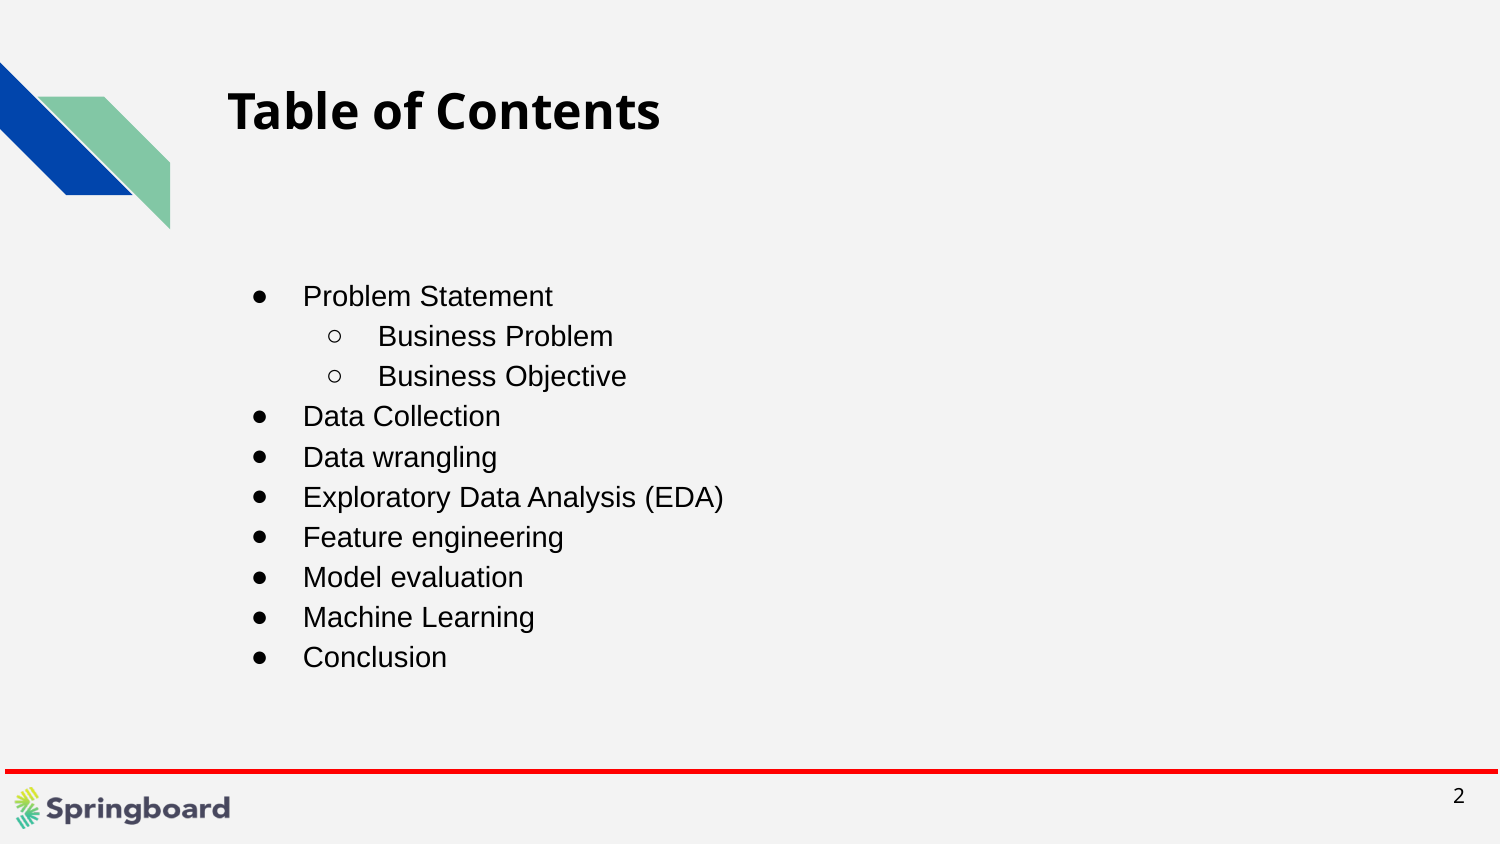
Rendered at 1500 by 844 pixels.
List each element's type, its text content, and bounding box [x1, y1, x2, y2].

slide_number ‹#› [1389, 764, 1480, 770]
slide_number ‹#› [1389, 779, 1480, 830]
title Table of Contents [212, 64, 1368, 215]
list Problem Statement Business Problem Business Objective Data Collection Data wrangling Exploratory Data Analysis (EDA) Feature engineering Model evaluation Machine Learning Conclusion [212, 257, 1368, 735]
picture [0, 771, 243, 844]
